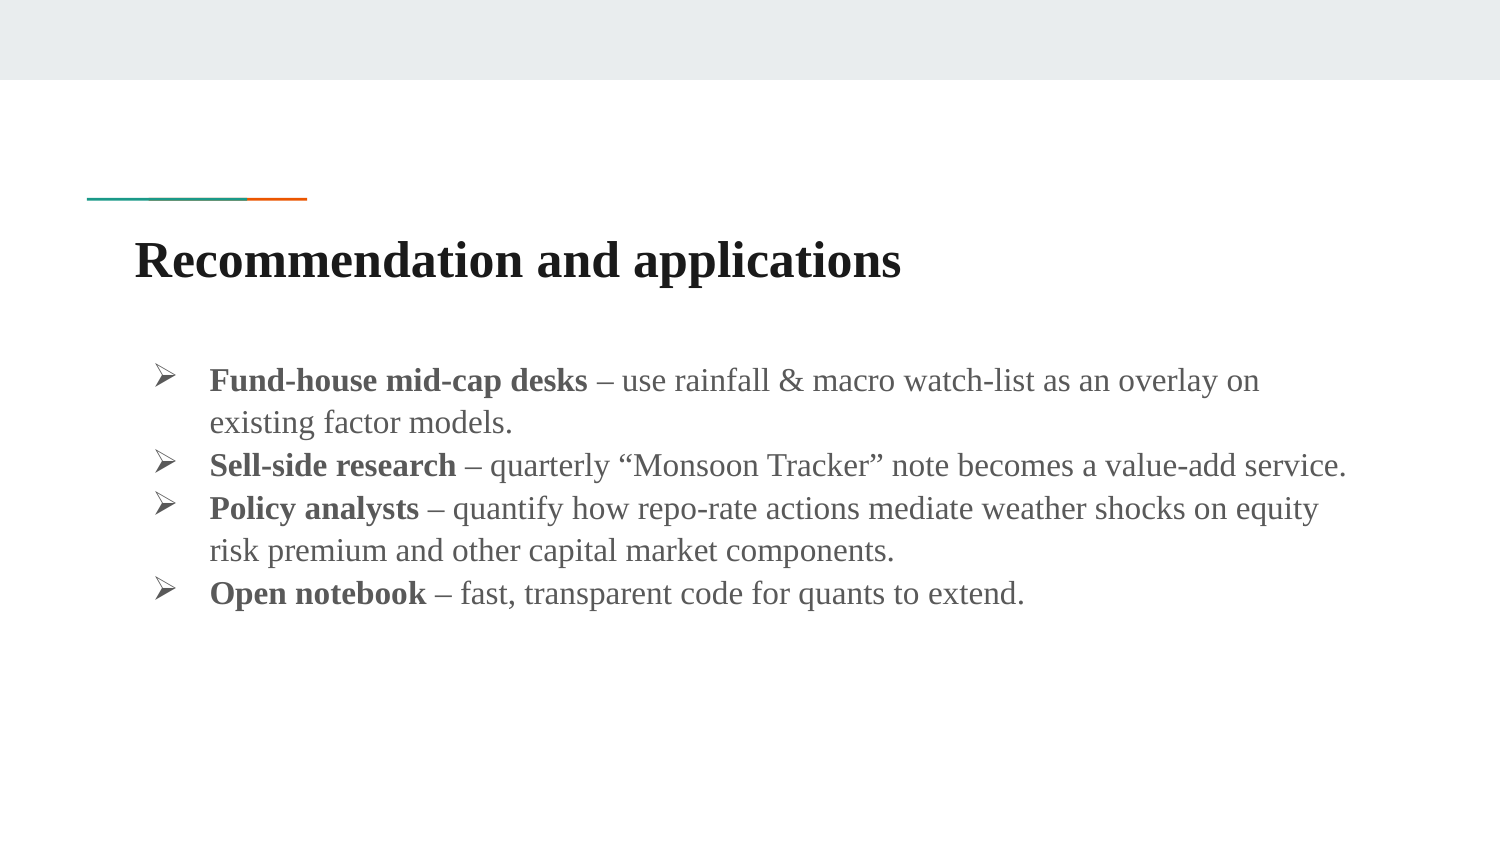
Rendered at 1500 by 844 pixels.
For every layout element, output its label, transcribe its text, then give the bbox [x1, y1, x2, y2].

title Recommendation and applications [119, 216, 1381, 305]
list Fund-house mid-cap desks – use rainfall & macro watch-list as an overlay on existing factor models. Sell-side research – quarterly “Monsoon Tracker” note becomes a value-add service. Policy analysts – quantify how repo-rate actions mediate weather shocks on equity risk premium and other capital market components. Open notebook – fast, transparent code for quants to extend. [119, 341, 1381, 712]
